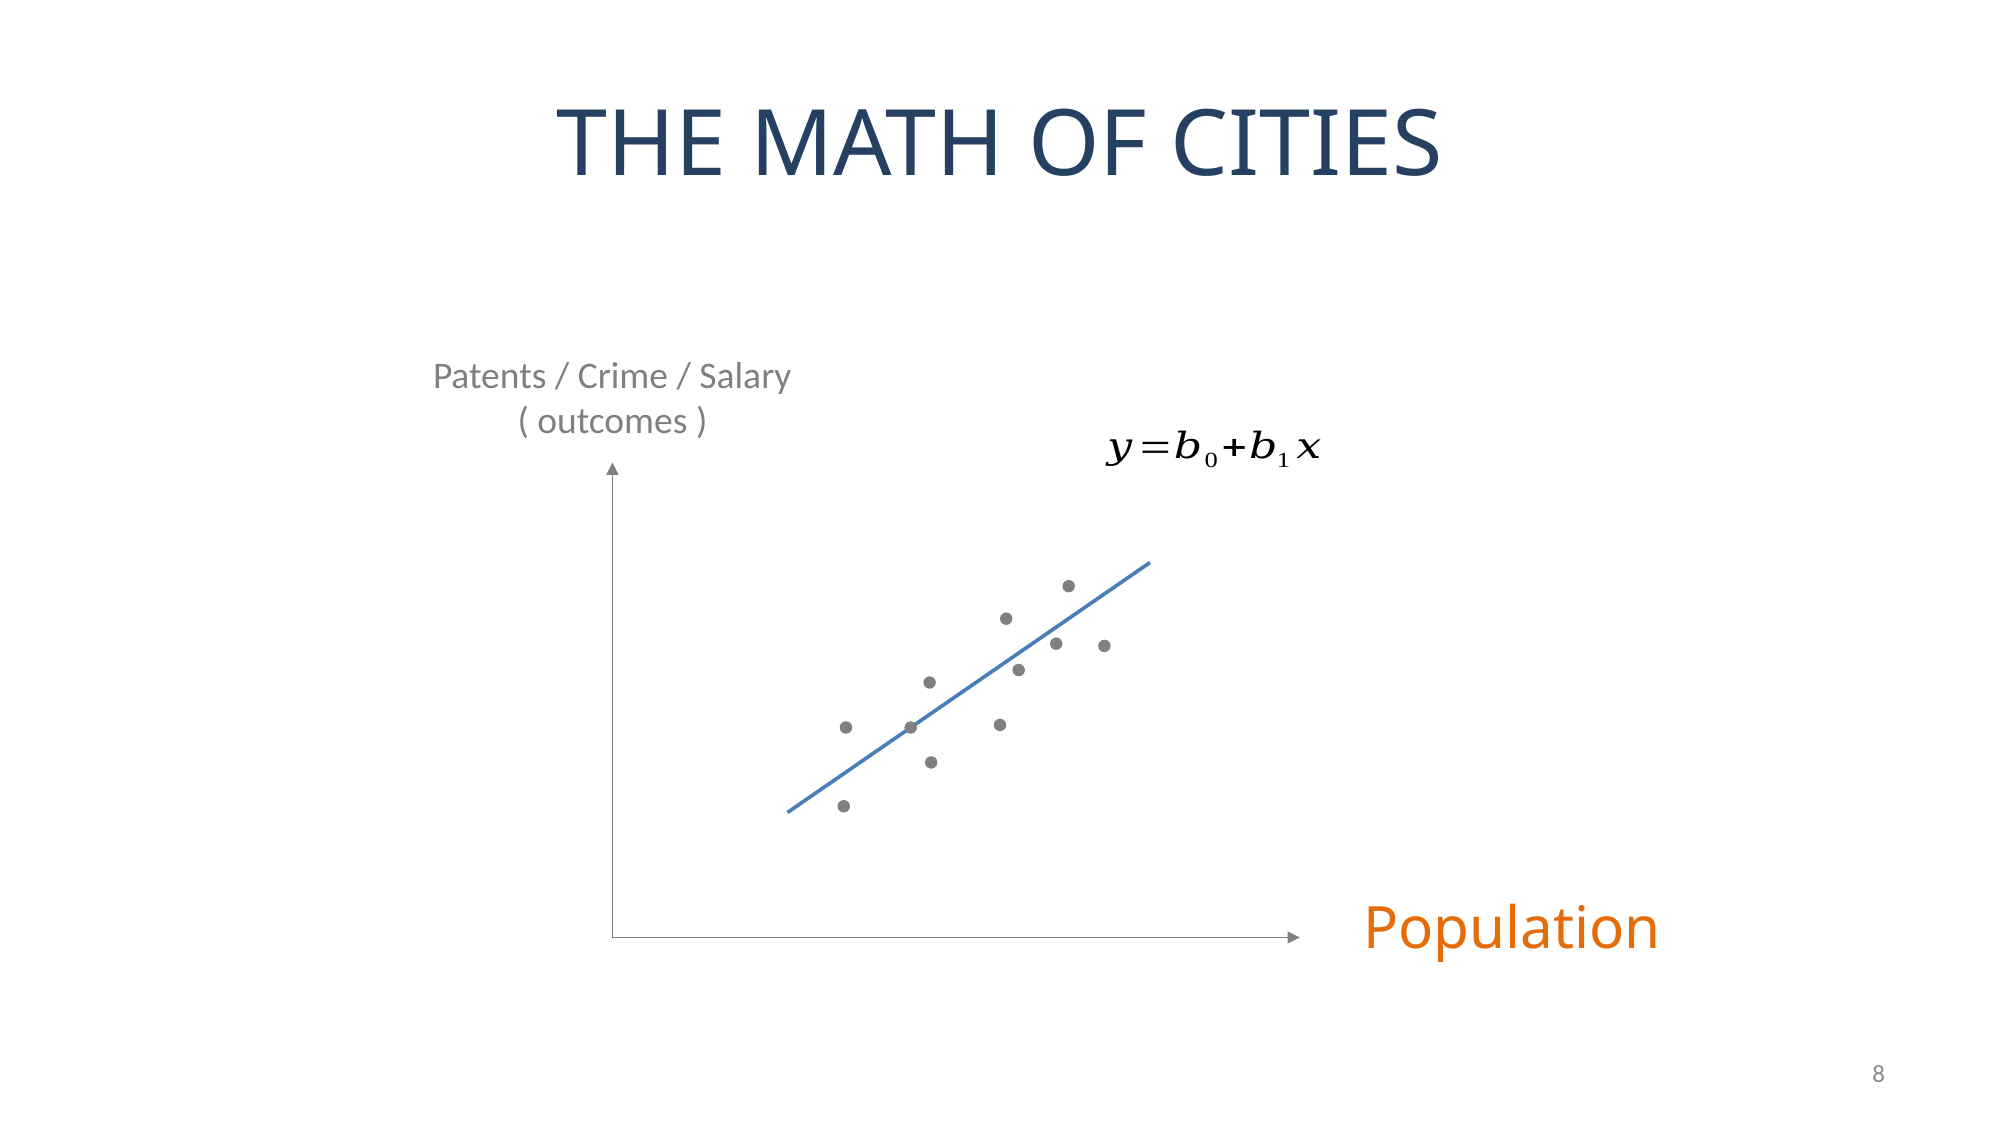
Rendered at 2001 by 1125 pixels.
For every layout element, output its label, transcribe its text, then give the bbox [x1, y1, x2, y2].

title The Math of cities [99, 45, 1900, 233]
slide_number 8 [1433, 1042, 1900, 1103]
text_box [787, 562, 1151, 813]
text_box Population [1348, 882, 1676, 968]
text_box Patents / Crime / Salary ( outcomes ) [418, 343, 807, 449]
